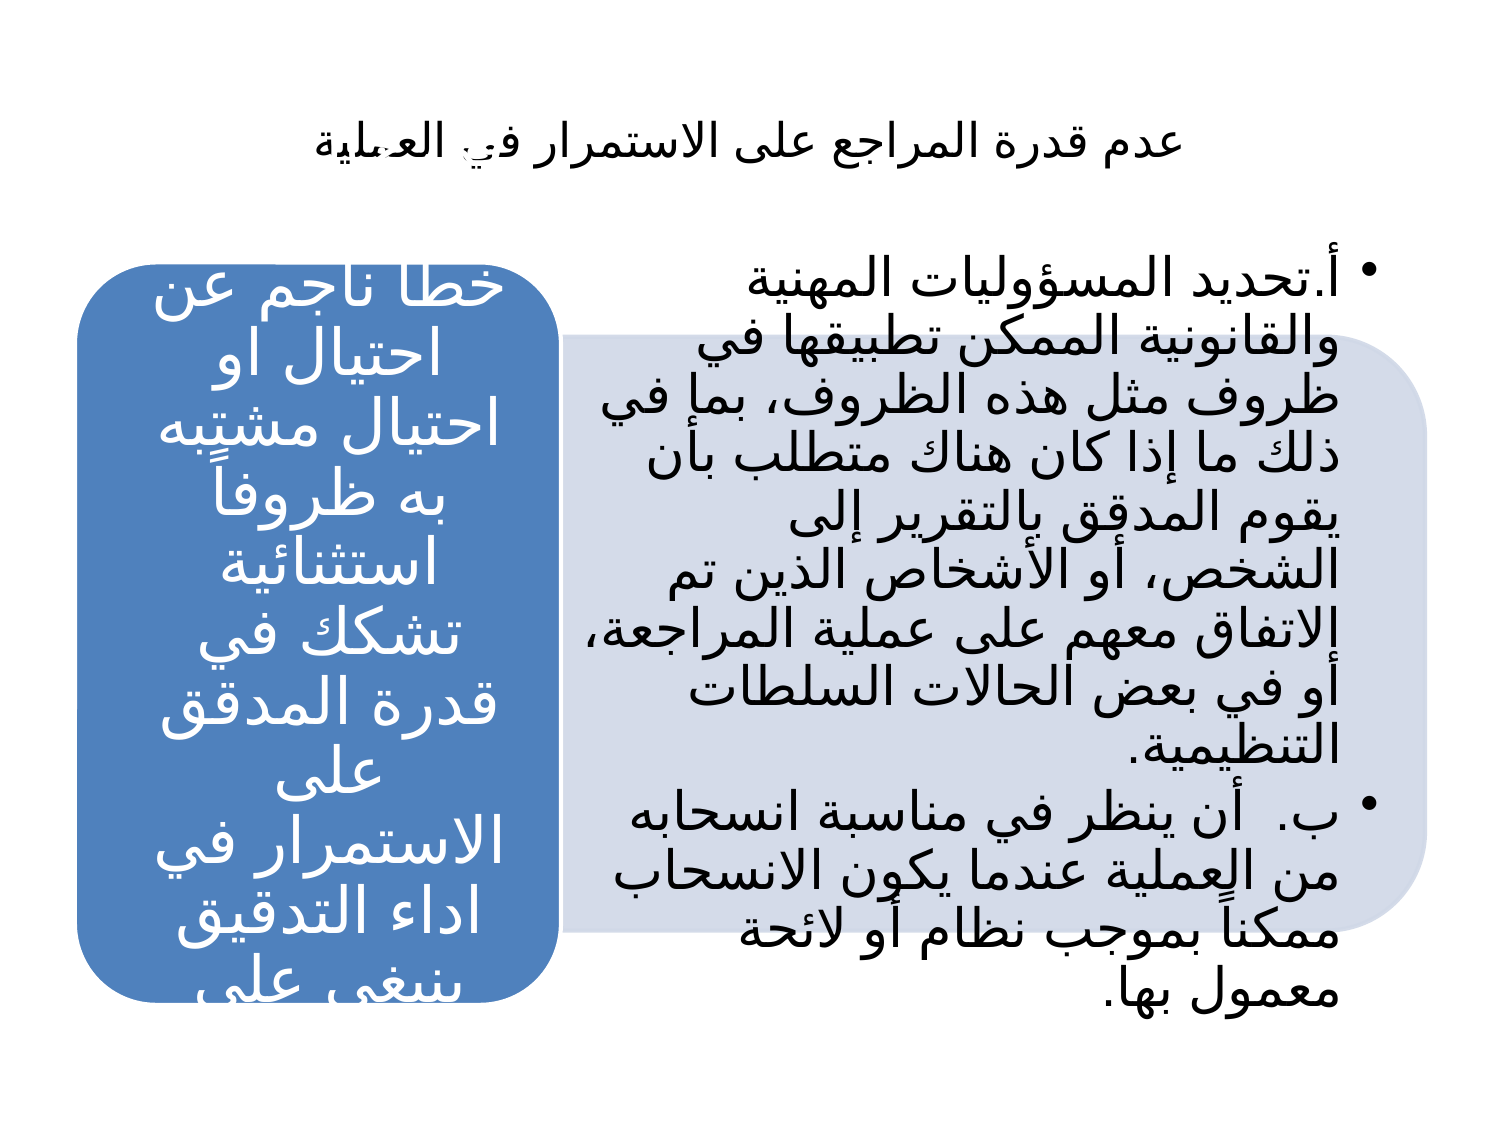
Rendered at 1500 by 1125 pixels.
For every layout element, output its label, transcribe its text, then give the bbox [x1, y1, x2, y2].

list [74, 262, 1426, 1006]
title عدم قدرة المراجع على الاستمرار في العملية [74, 44, 1426, 233]
